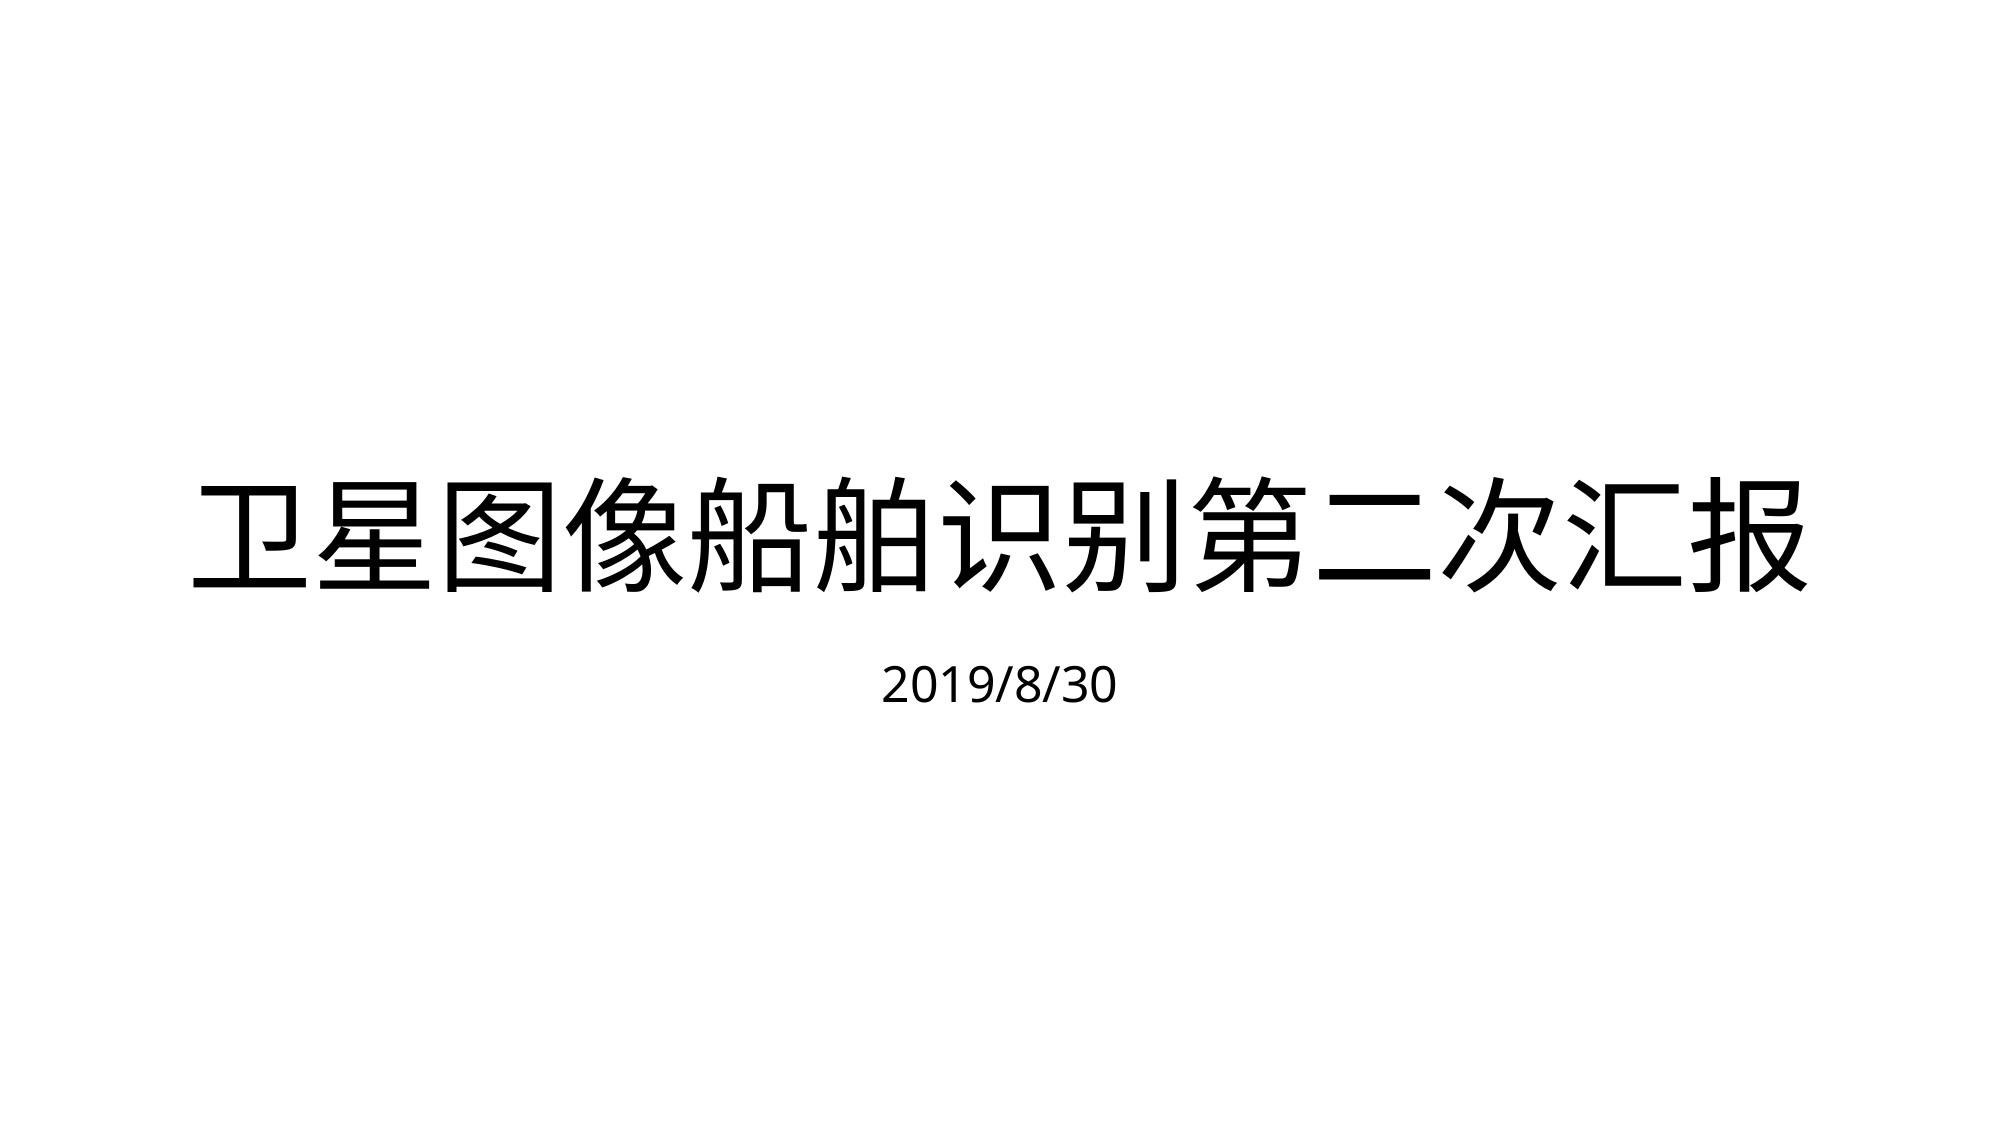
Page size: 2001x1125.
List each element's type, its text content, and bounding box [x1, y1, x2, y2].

subtitle 2019/8/30 [249, 651, 1750, 923]
title 卫星图像船舶识别第二次汇报 [55, 225, 1945, 618]
